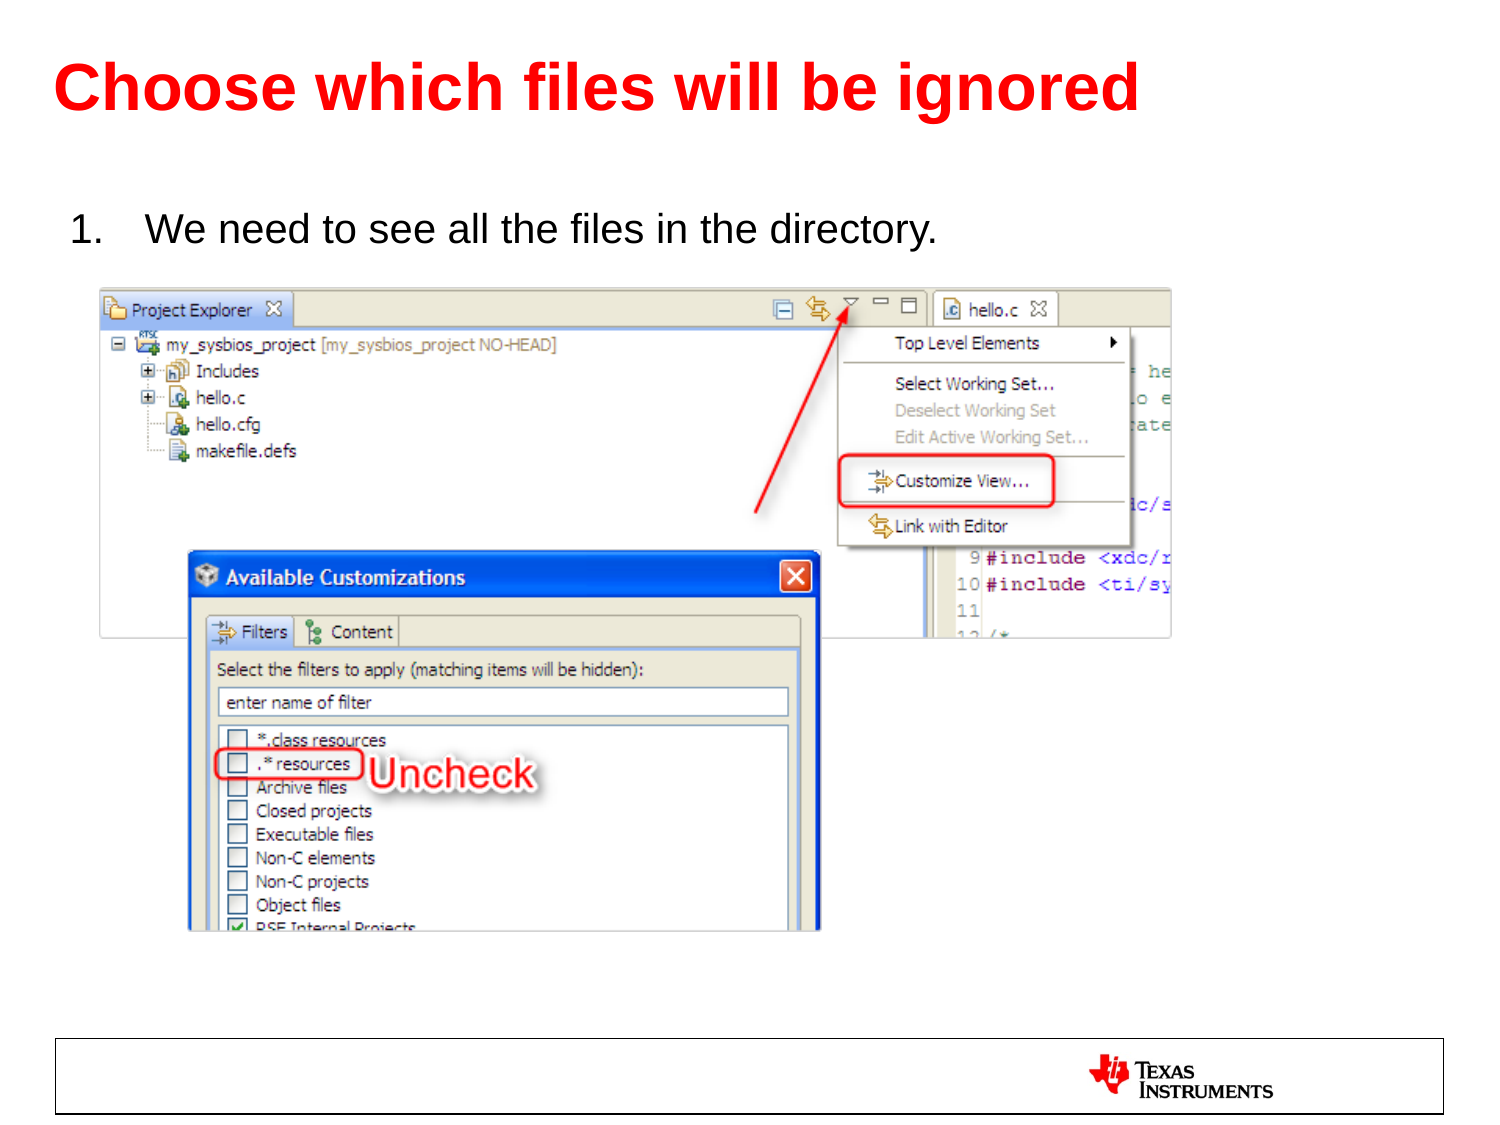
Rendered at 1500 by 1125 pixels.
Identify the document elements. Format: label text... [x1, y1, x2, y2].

list We need to see all the files in the directory. [54, 194, 1444, 965]
title Choose which files will be ignored [37, 23, 1426, 158]
picture [1087, 1052, 1274, 1099]
picture [99, 287, 1172, 932]
